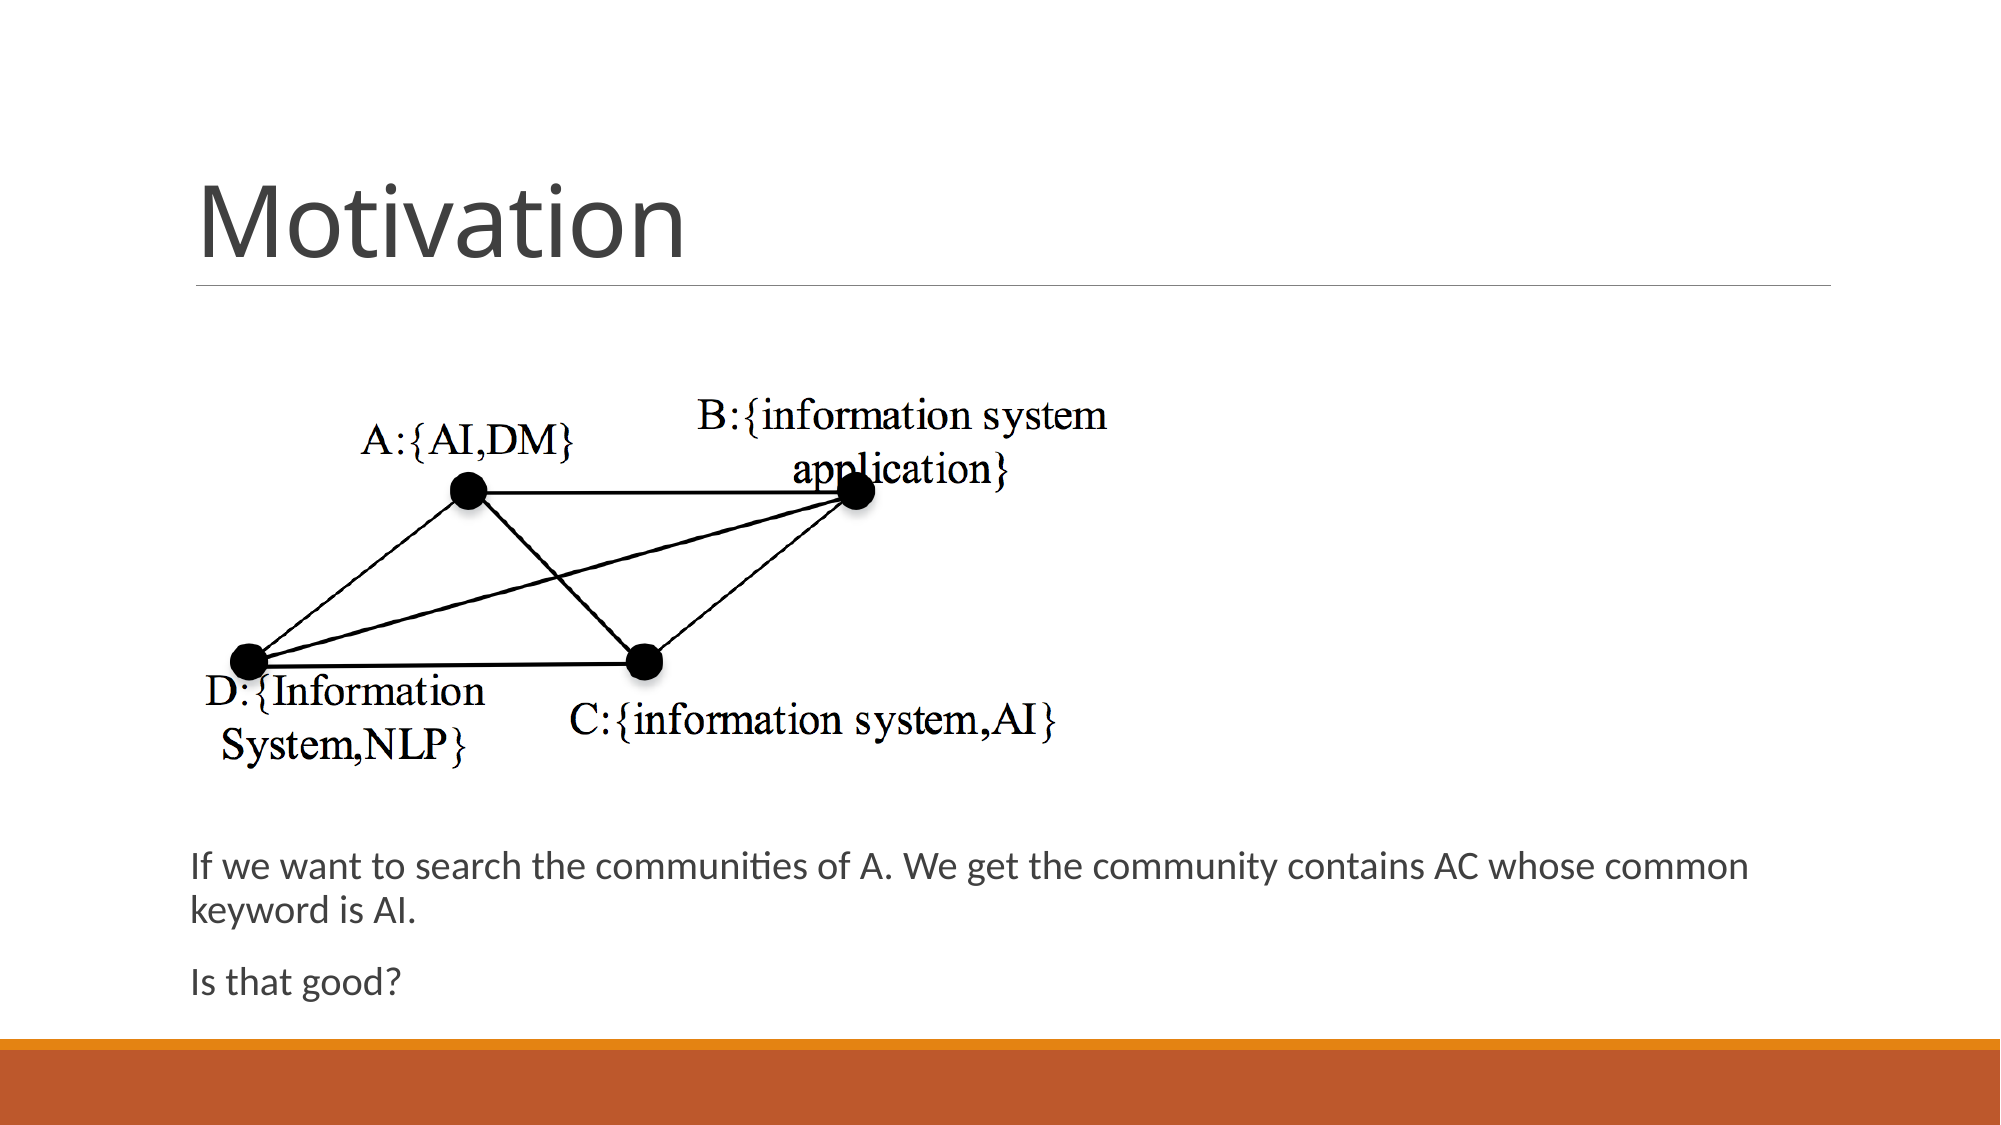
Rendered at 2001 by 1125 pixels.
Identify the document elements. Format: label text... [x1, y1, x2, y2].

list If we want to search the communities of A. We get the community contains AC whose common keyword is AI. Is that good? [175, 837, 1826, 1012]
title Motivation [180, 47, 1830, 285]
picture [179, 319, 1163, 804]
